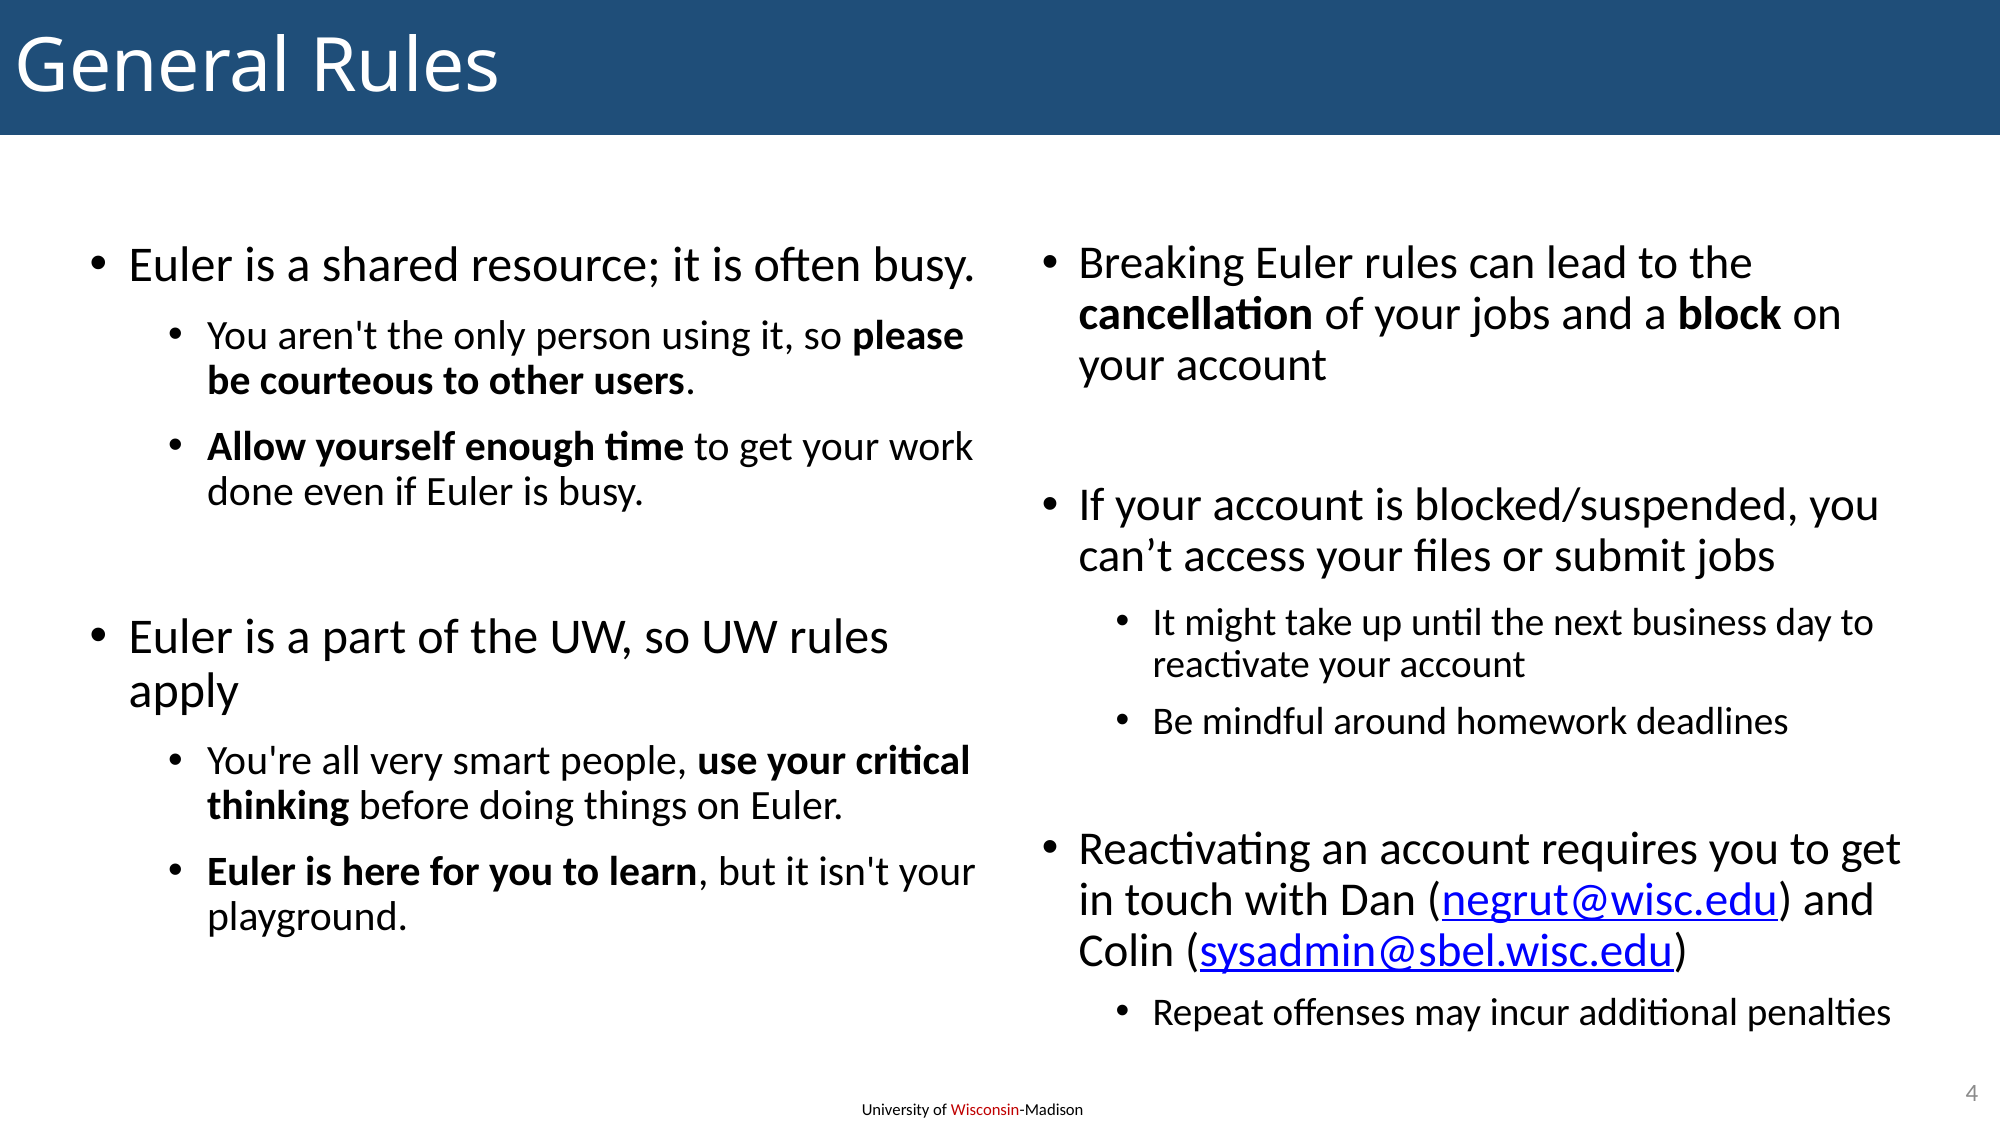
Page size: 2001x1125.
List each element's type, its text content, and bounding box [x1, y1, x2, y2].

text_box 5 [1879, 1069, 1994, 1114]
text_box Breaking Euler rules can lead to the cancellation of your jobs and a block on your account If your account is blocked/suspended, you can’t access your files or submit jobs It might take up until the next business day to reactivate your account Be mindful around homework deadlines Reactivating an account requires you to get in touch with Dan (negrut@wisc.edu) and Colin (sysadmin@sbel.wisc.edu) Repeat offenses may incur additional penalties [1026, 230, 1953, 1055]
text_box General Rules [0, 0, 2000, 135]
text_box Euler is a shared resource; it is often busy. You aren't the only person using it, so please be courteous to other users. Allow yourself enough time to get your work done even if Euler is busy. Euler is a part of the UW, so UW rules apply You're all very smart people, use your critical thinking before doing things on Euler. Euler is here for you to learn, but it isn't your playground. [74, 230, 1000, 974]
